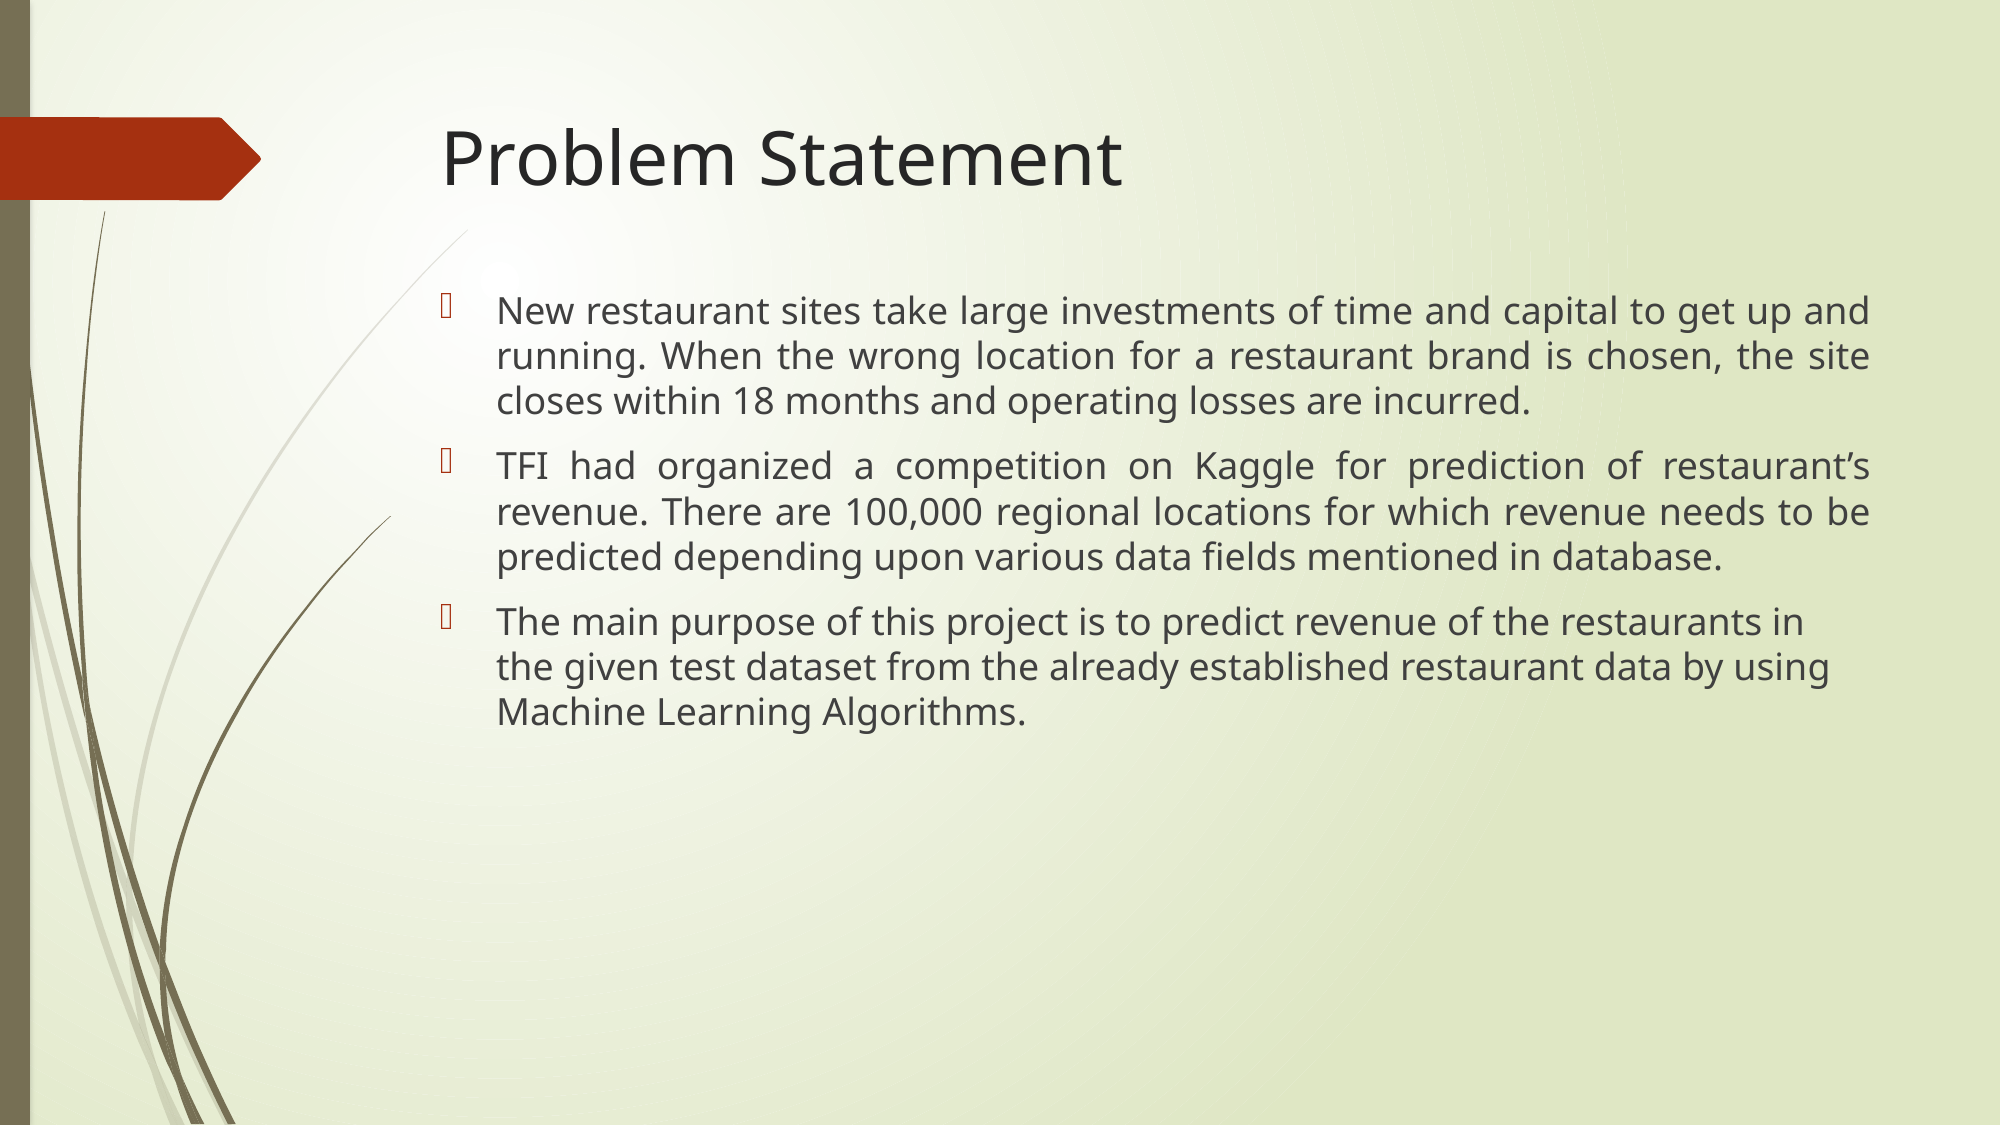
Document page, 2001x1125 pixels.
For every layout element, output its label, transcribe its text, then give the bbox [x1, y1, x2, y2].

title Problem Statement [425, 102, 1888, 279]
list New restaurant sites take large investments of time and capital to get up and running. When the wrong location for a restaurant brand is chosen, the site closes within 18 months and operating losses are incurred. TFI had organized a competition on Kaggle for prediction of restaurant’s revenue. There are 100,000 regional locations for which revenue needs to be predicted depending upon various data fields mentioned in database. The main purpose of this project is to predict revenue of the restaurants in the given test dataset from the already established restaurant data by using Machine Learning Algorithms. [424, 279, 1888, 970]
